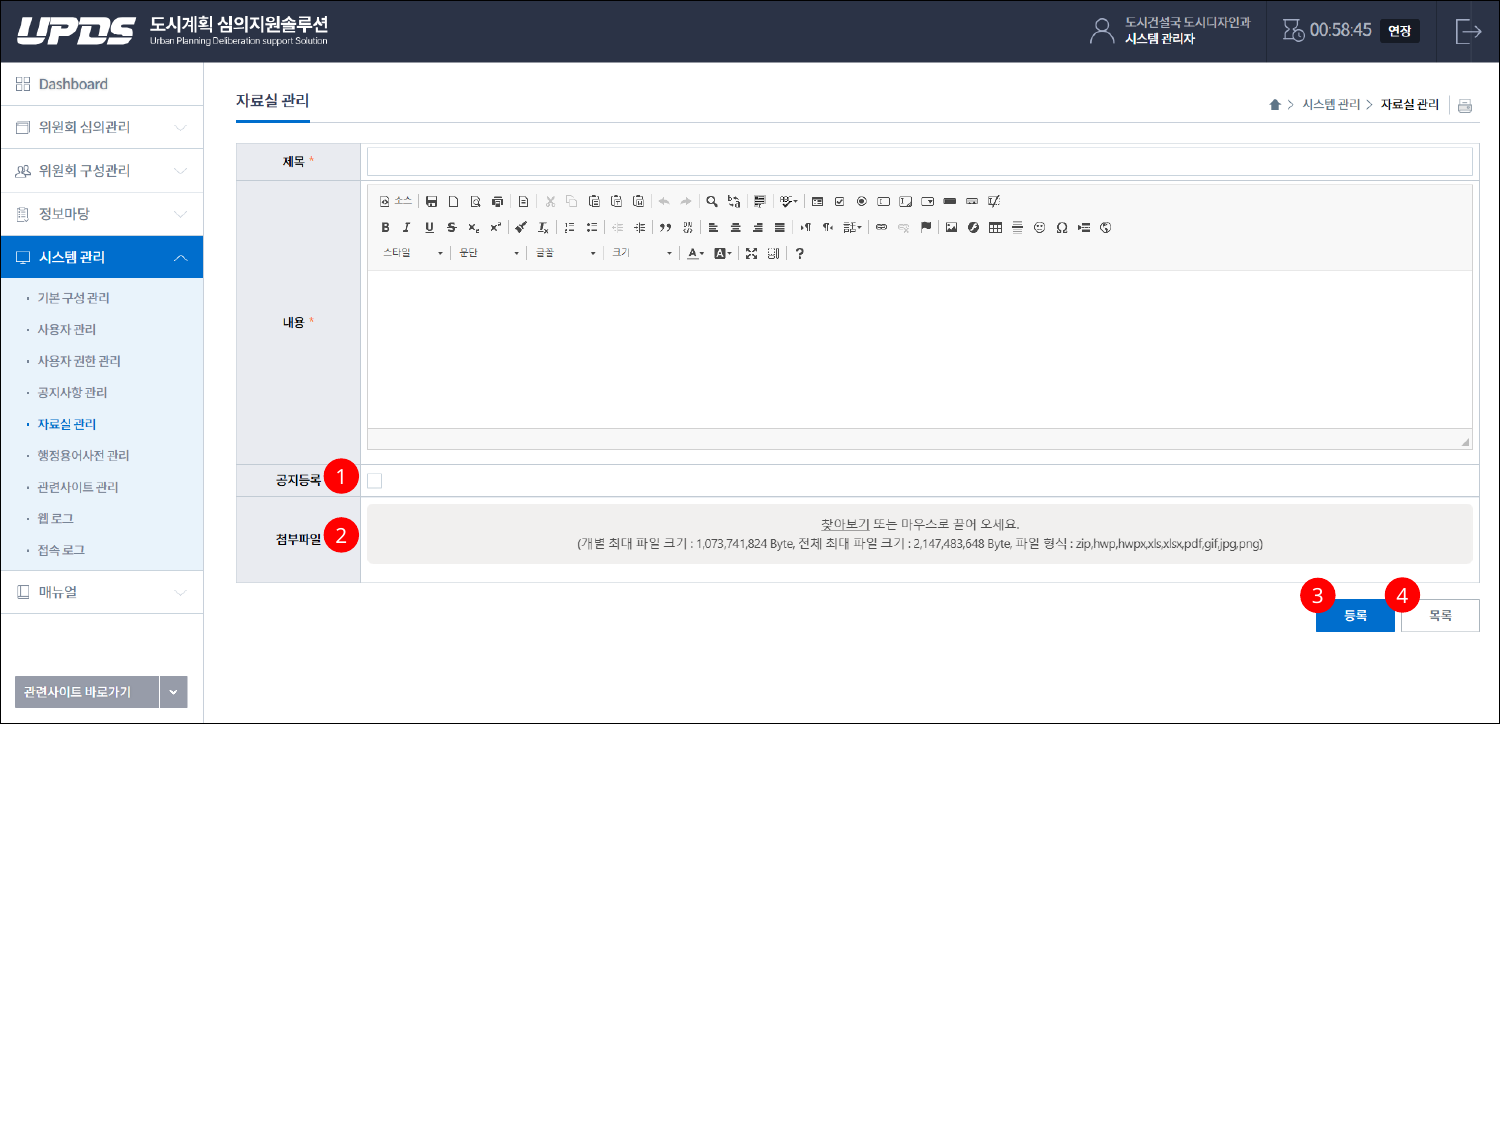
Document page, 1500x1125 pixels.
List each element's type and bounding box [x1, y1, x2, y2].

picture [0, 0, 1500, 724]
